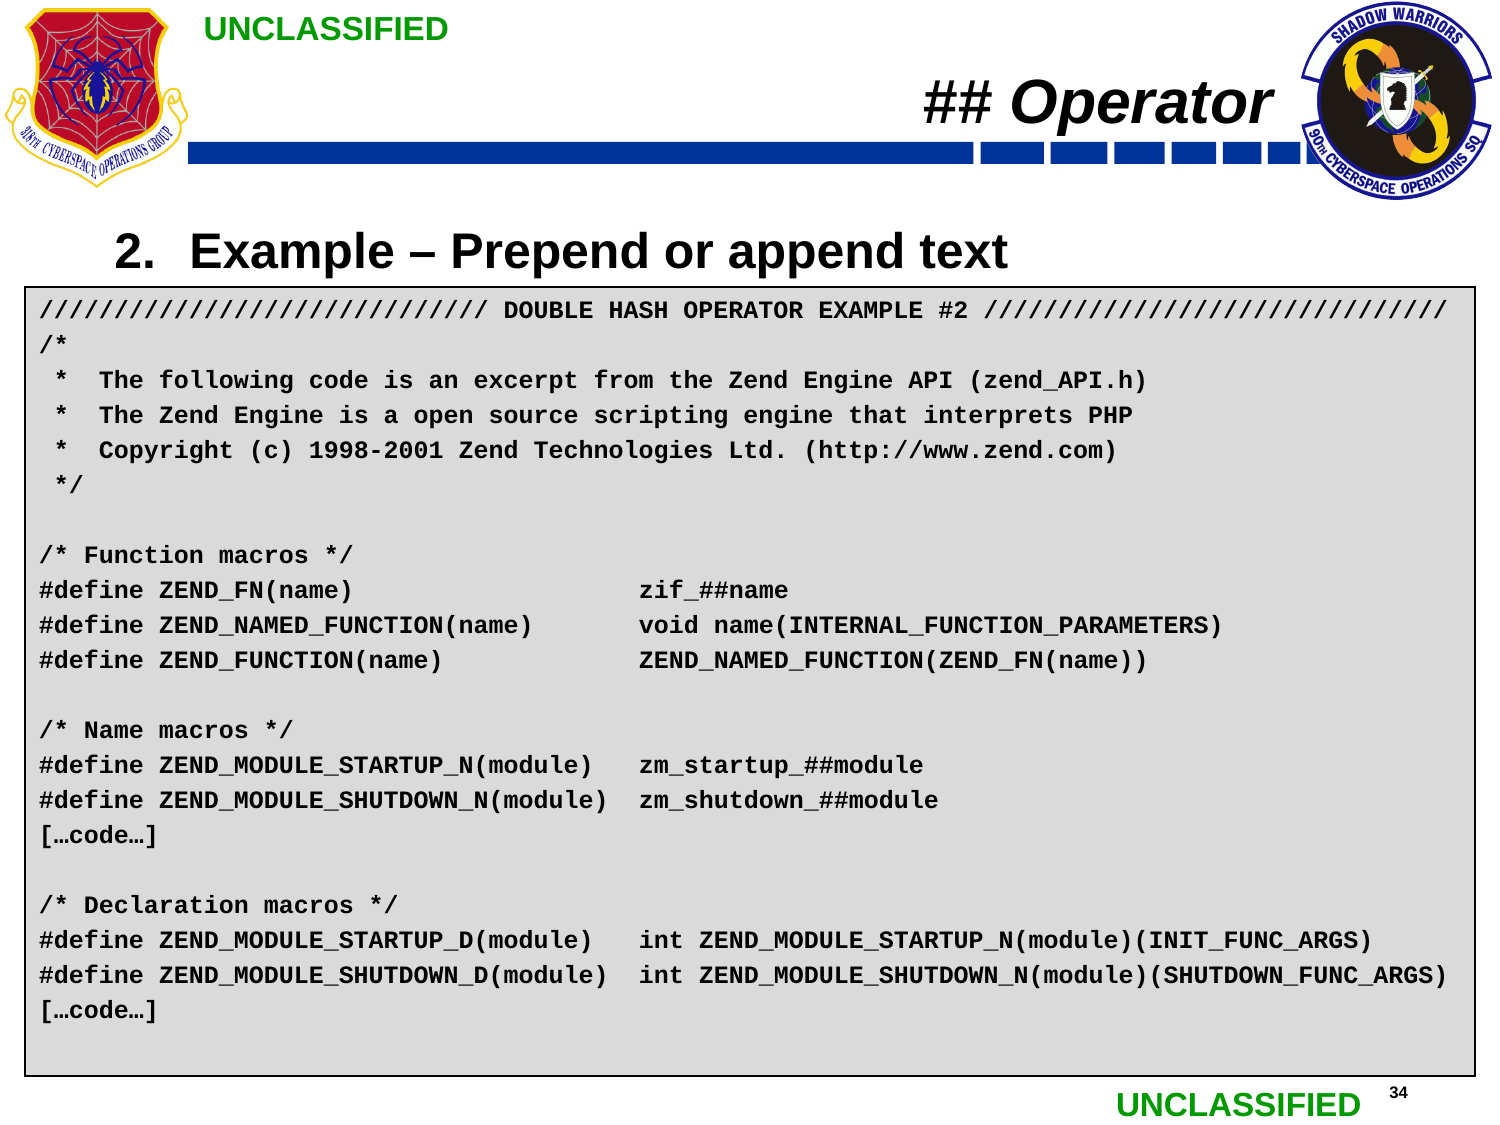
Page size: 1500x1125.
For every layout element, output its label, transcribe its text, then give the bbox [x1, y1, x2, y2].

list Example – Prepend or append text [90, 211, 1453, 287]
picture [5, 8, 188, 188]
text_box ////////////////////////////// DOUBLE HASH OPERATOR EXAMPLE #2 /////////////////////////////// /* * The following code is an excerpt from the Zend Engine API (zend_API.h) * The Zend Engine is a open source scripting engine that interprets PHP * Copyright (c) 1998-2001 Zend Technologies Ltd. (http://www.zend.com) */ /* Function macros */ #define ZEND_FN(name) zif_##name #define ZEND_NAMED_FUNCTION(name) void name(INTERNAL_FUNCTION_PARAMETERS) #define ZEND_FUNCTION(name) ZEND_NAMED_FUNCTION(ZEND_FN(name)) /* Name macros */ #define ZEND_MODULE_STARTUP_N(module) zm_startup_##module #define ZEND_MODULE_SHUTDOWN_N(module) zm_shutdown_##module […code…] /* Declaration macros */ #define ZEND_MODULE_STARTUP_D(module) int ZEND_MODULE_STARTUP_N(module)(INIT_FUNC_ARGS) #define ZEND_MODULE_SHUTDOWN_D(module) int ZEND_MODULE_SHUTDOWN_N(module)(SHUTDOWN_FUNC_ARGS) […code…] [24, 287, 1475, 1077]
picture [1300, 1, 1493, 200]
title ## Operator [249, 51, 1288, 142]
